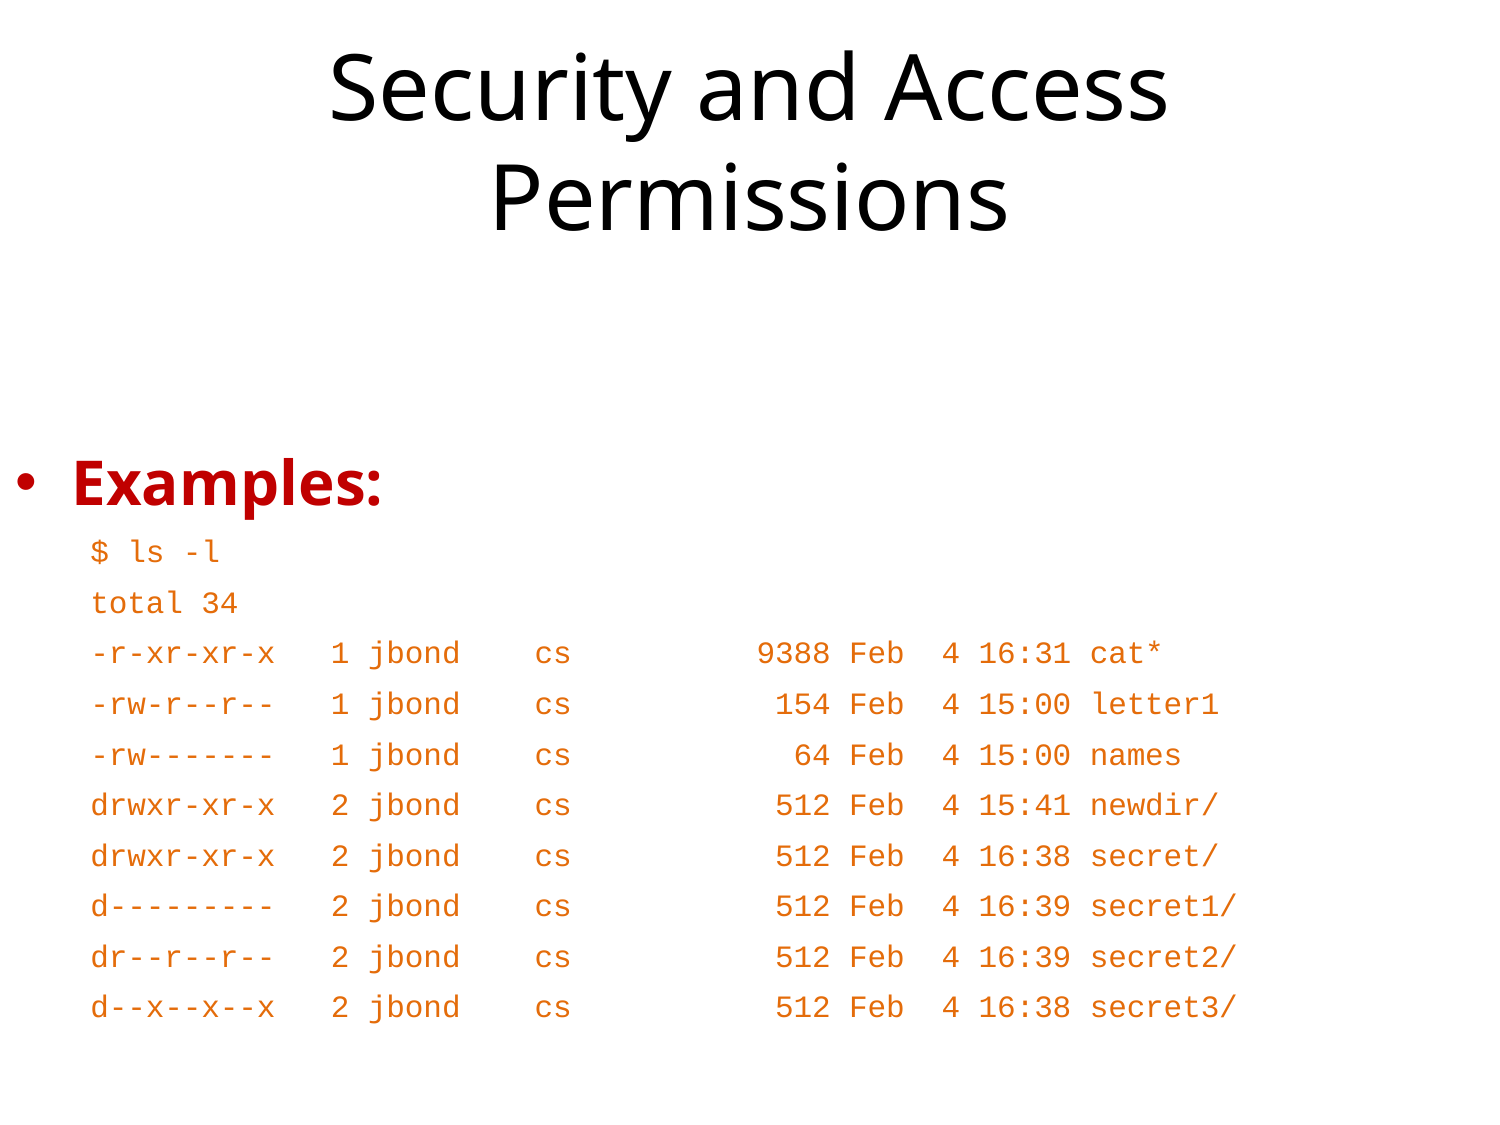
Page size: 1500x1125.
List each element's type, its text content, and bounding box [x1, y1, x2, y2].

list Examples: $ ls -l total 34 -r-xr-xr-x 1 jbond cs 9388 Feb 4 16:31 cat* -rw-r--r-- 1 jbond cs 154 Feb 4 15:00 letter1 -rw------- 1 jbond cs 64 Feb 4 15:00 names drwxr-xr-x 2 jbond cs 512 Feb 4 15:41 newdir/ drwxr-xr-x 2 jbond cs 512 Feb 4 16:38 secret/ d--------- 2 jbond cs 512 Feb 4 16:39 secret1/ dr--r--r-- 2 jbond cs 512 Feb 4 16:39 secret2/ d--x--x--x 2 jbond cs 512 Feb 4 16:38 secret3/ [0, 262, 1500, 1038]
title Security and Access Permissions [75, 45, 1425, 233]
